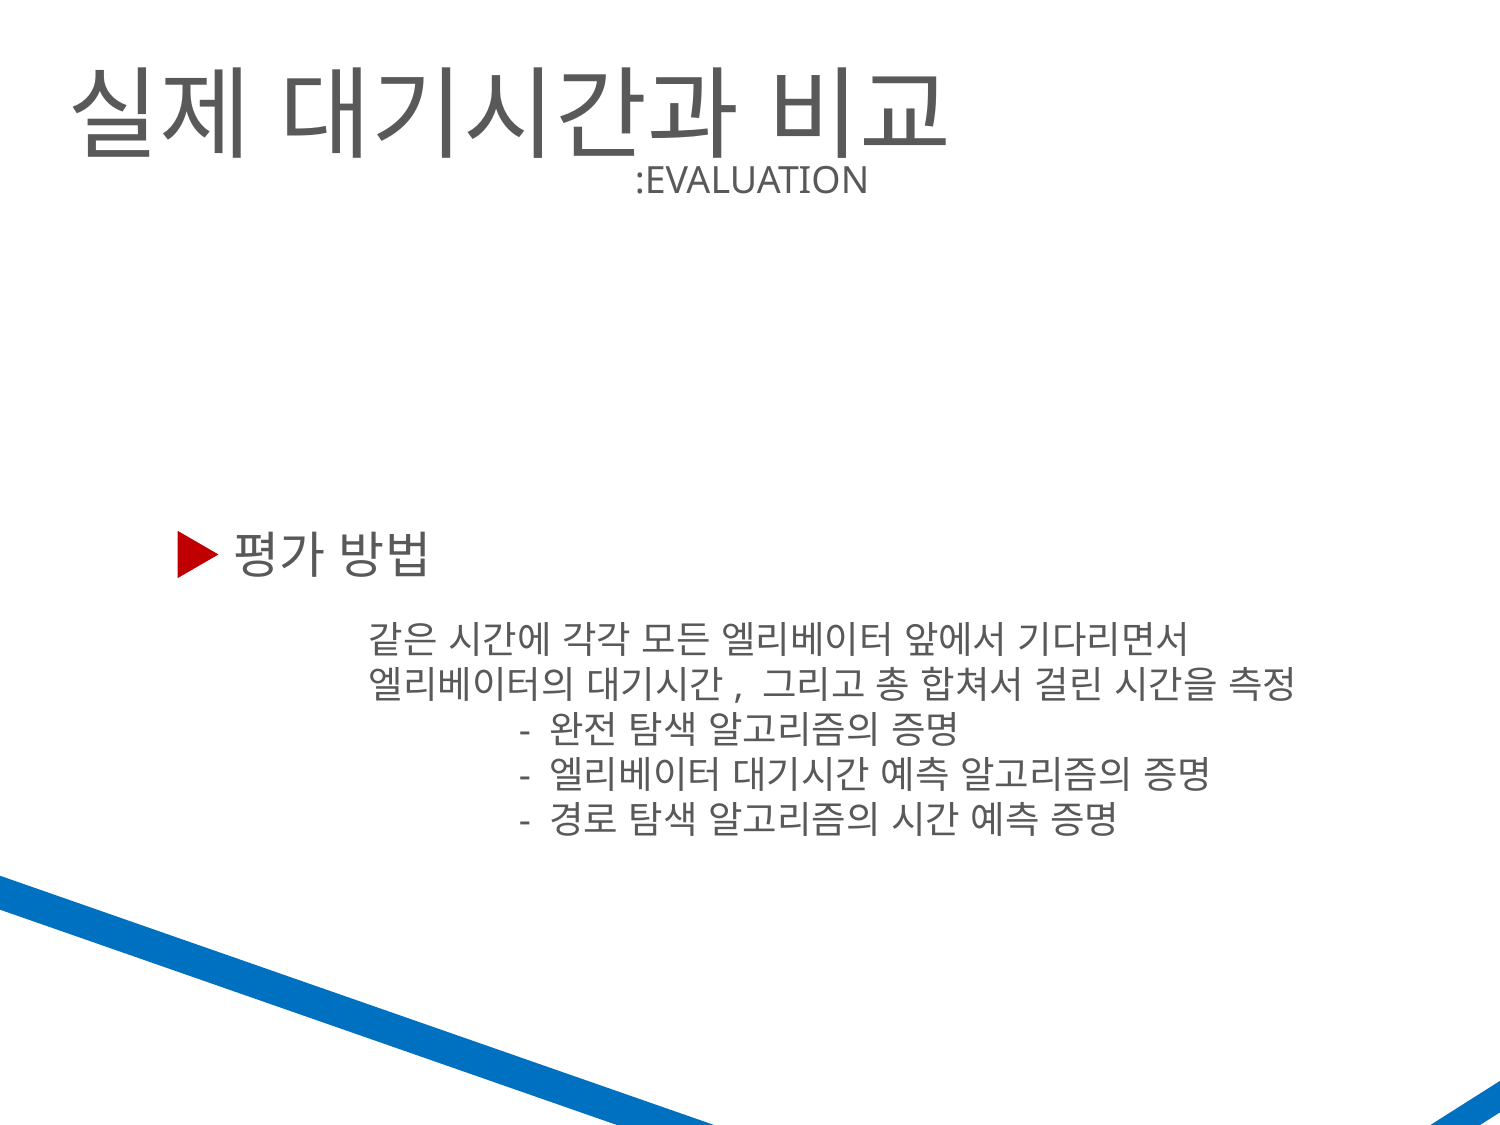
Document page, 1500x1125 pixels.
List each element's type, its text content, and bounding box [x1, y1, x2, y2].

text_box 같은 시간에 각각 모든 엘리베이터 앞에서 기다리면서 엘리베이터의 대기시간, 그리고 총 합쳐서 걸린 시간을 측정 - 완전 탐색 알고리즘의 증명 - 엘리베이터 대기시간 예측 알고리즘의 증명 - 경로 탐색 알고리즘의 시간 예측 증명 [354, 608, 1323, 848]
text_box 실제 대기시간과 비교 [53, 42, 1152, 178]
text_box 평가 방법 [218, 516, 656, 592]
text_box [175, 529, 221, 580]
text_box :EVALUATION [620, 148, 1058, 209]
